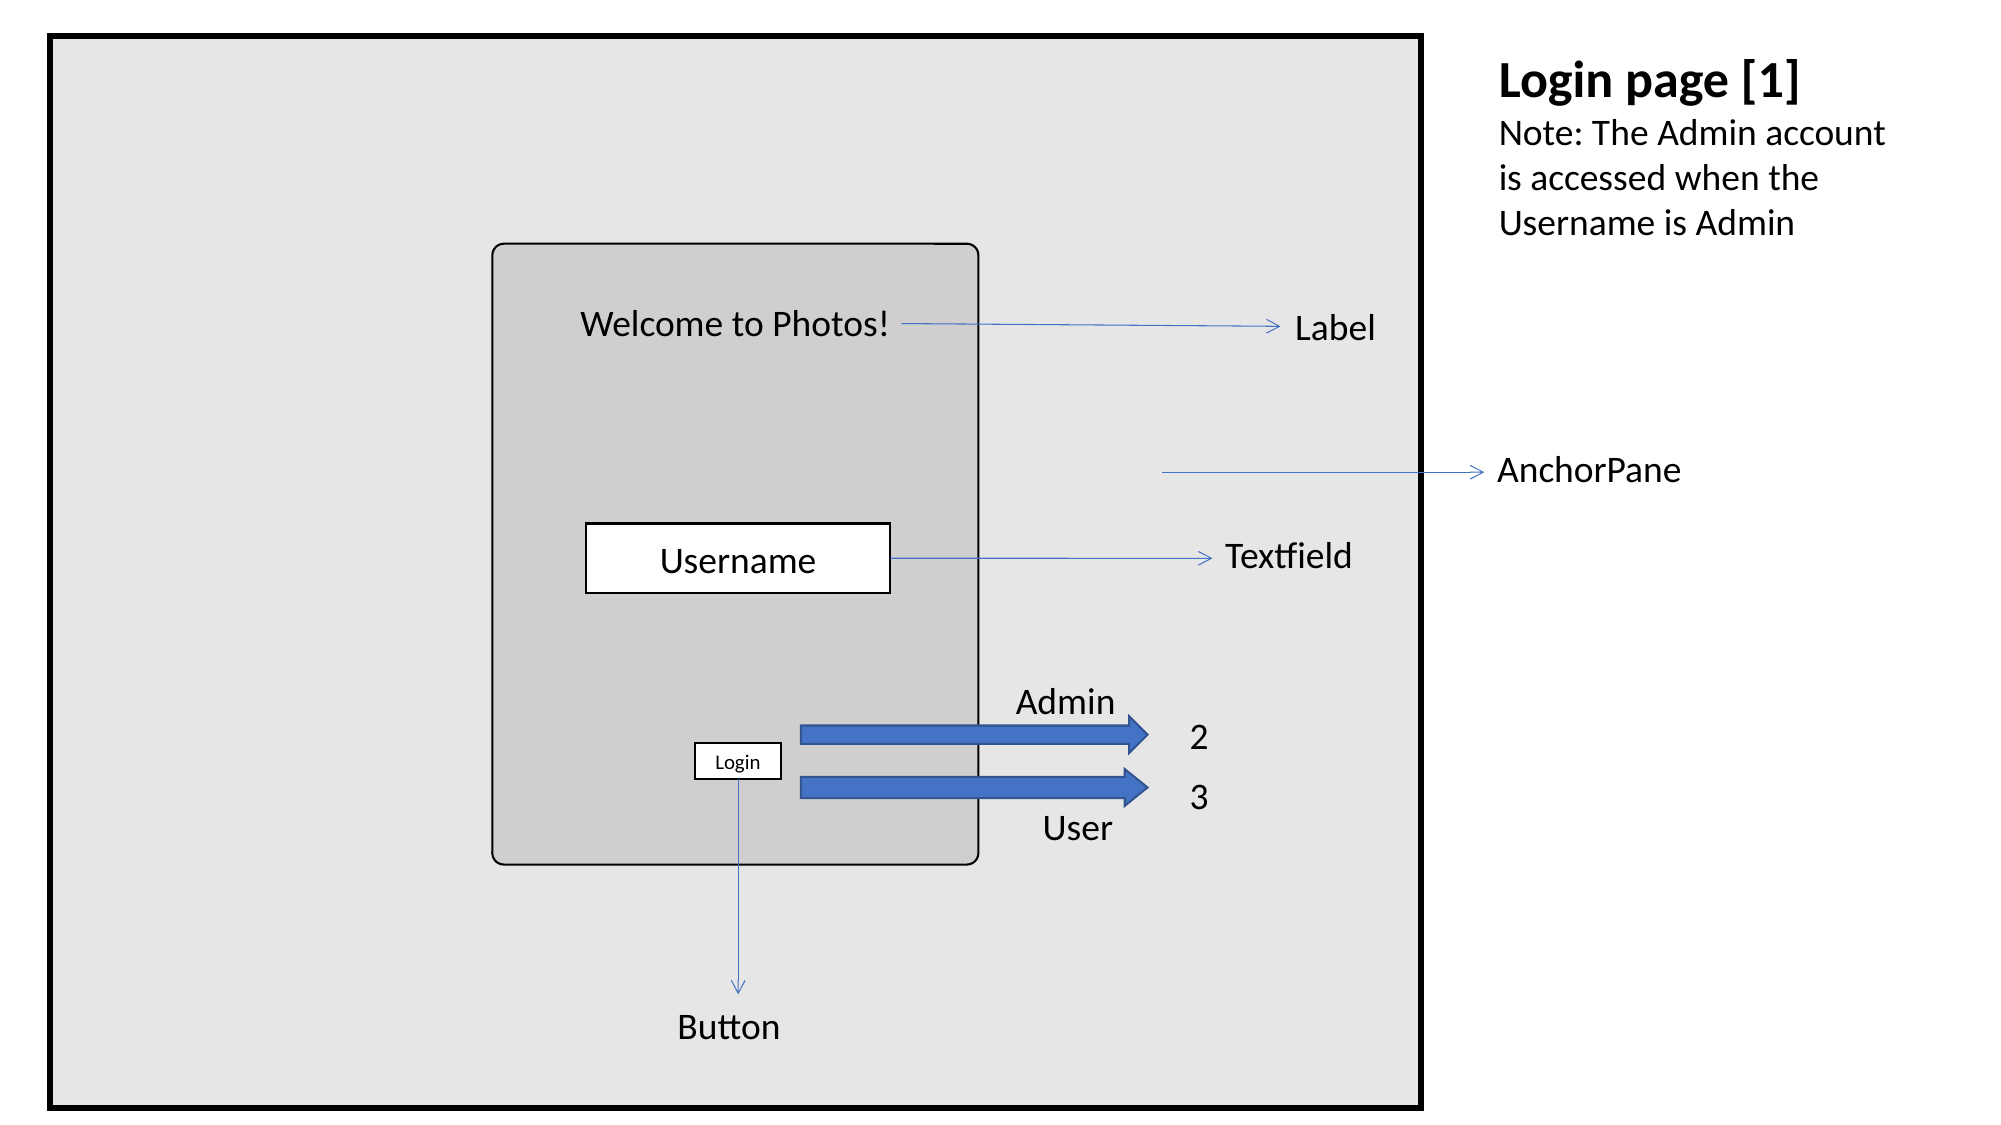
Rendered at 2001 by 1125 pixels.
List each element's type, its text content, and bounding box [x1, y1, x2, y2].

text_box Button [662, 994, 814, 1055]
text_box [49, 35, 1422, 1109]
text_box [799, 766, 1150, 800]
text_box Username [585, 522, 891, 594]
text_box 3 [1174, 765, 1224, 825]
text_box Login page [1] Note: The Admin account is accessed when the Username is Admin [1484, 37, 1923, 251]
text_box User [1028, 795, 1175, 856]
text_box Admin [1001, 669, 1148, 730]
text_box AnchorPane [1482, 437, 1806, 498]
text_box Login [694, 742, 782, 780]
text_box Welcome to Photos! [491, 242, 980, 866]
text_box Label [1280, 296, 1500, 356]
text_box 2 [1174, 704, 1224, 765]
text_box [799, 724, 1150, 756]
text_box Textfield [1210, 523, 1430, 584]
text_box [901, 323, 1281, 327]
